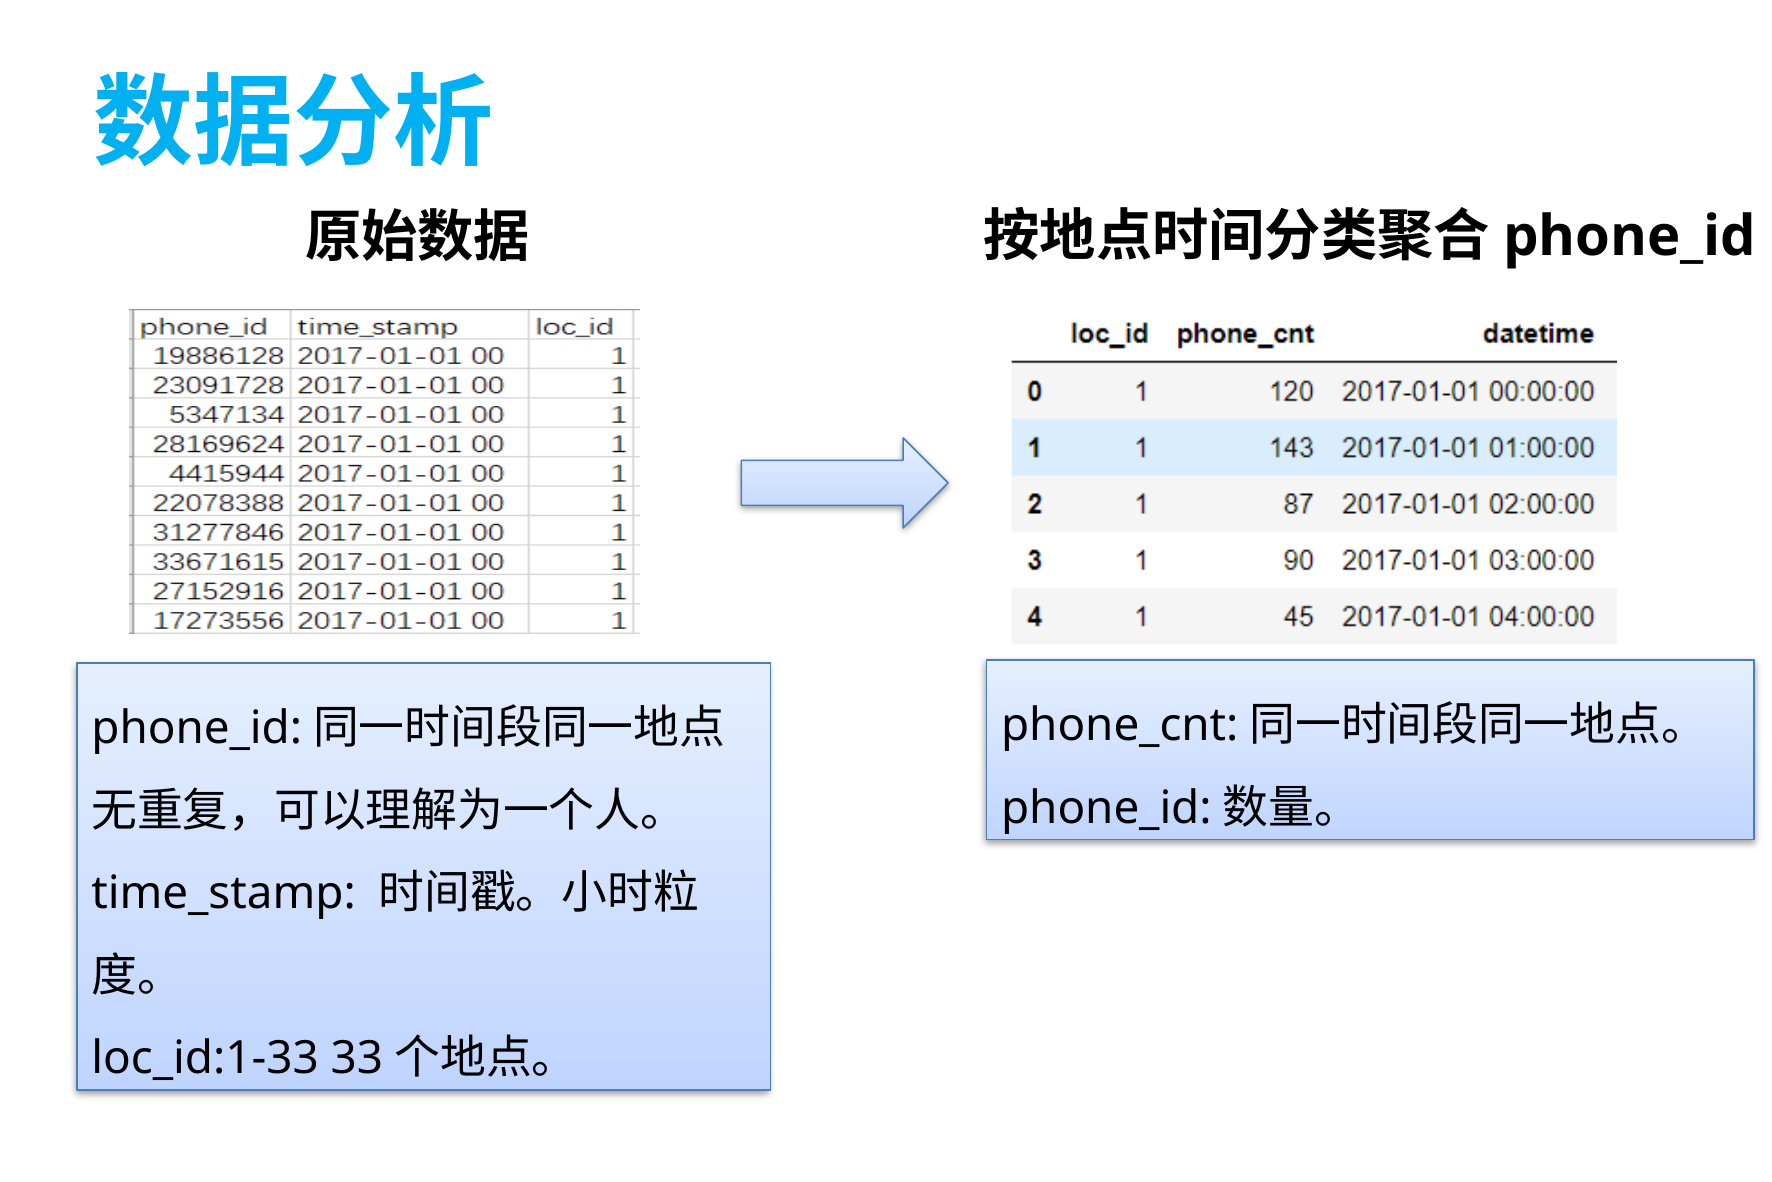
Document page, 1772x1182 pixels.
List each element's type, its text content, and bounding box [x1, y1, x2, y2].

text_box [740, 437, 949, 529]
list 原始数据 [223, 191, 592, 280]
title 数据分析 [76, 70, 1672, 165]
text_box phone_id:同一时间段同一地点无重复，可以理解为一个人。 time_stamp: 时间戳。小时粒度。 loc_id:1-33 33个地点。 [76, 662, 771, 1091]
picture [985, 305, 1617, 661]
text_box 按地点时间分类聚合phone_id [968, 191, 1772, 274]
picture [129, 308, 640, 635]
text_box phone_cnt:同一时间段同一地点。phone_id:数量。 [986, 659, 1755, 840]
